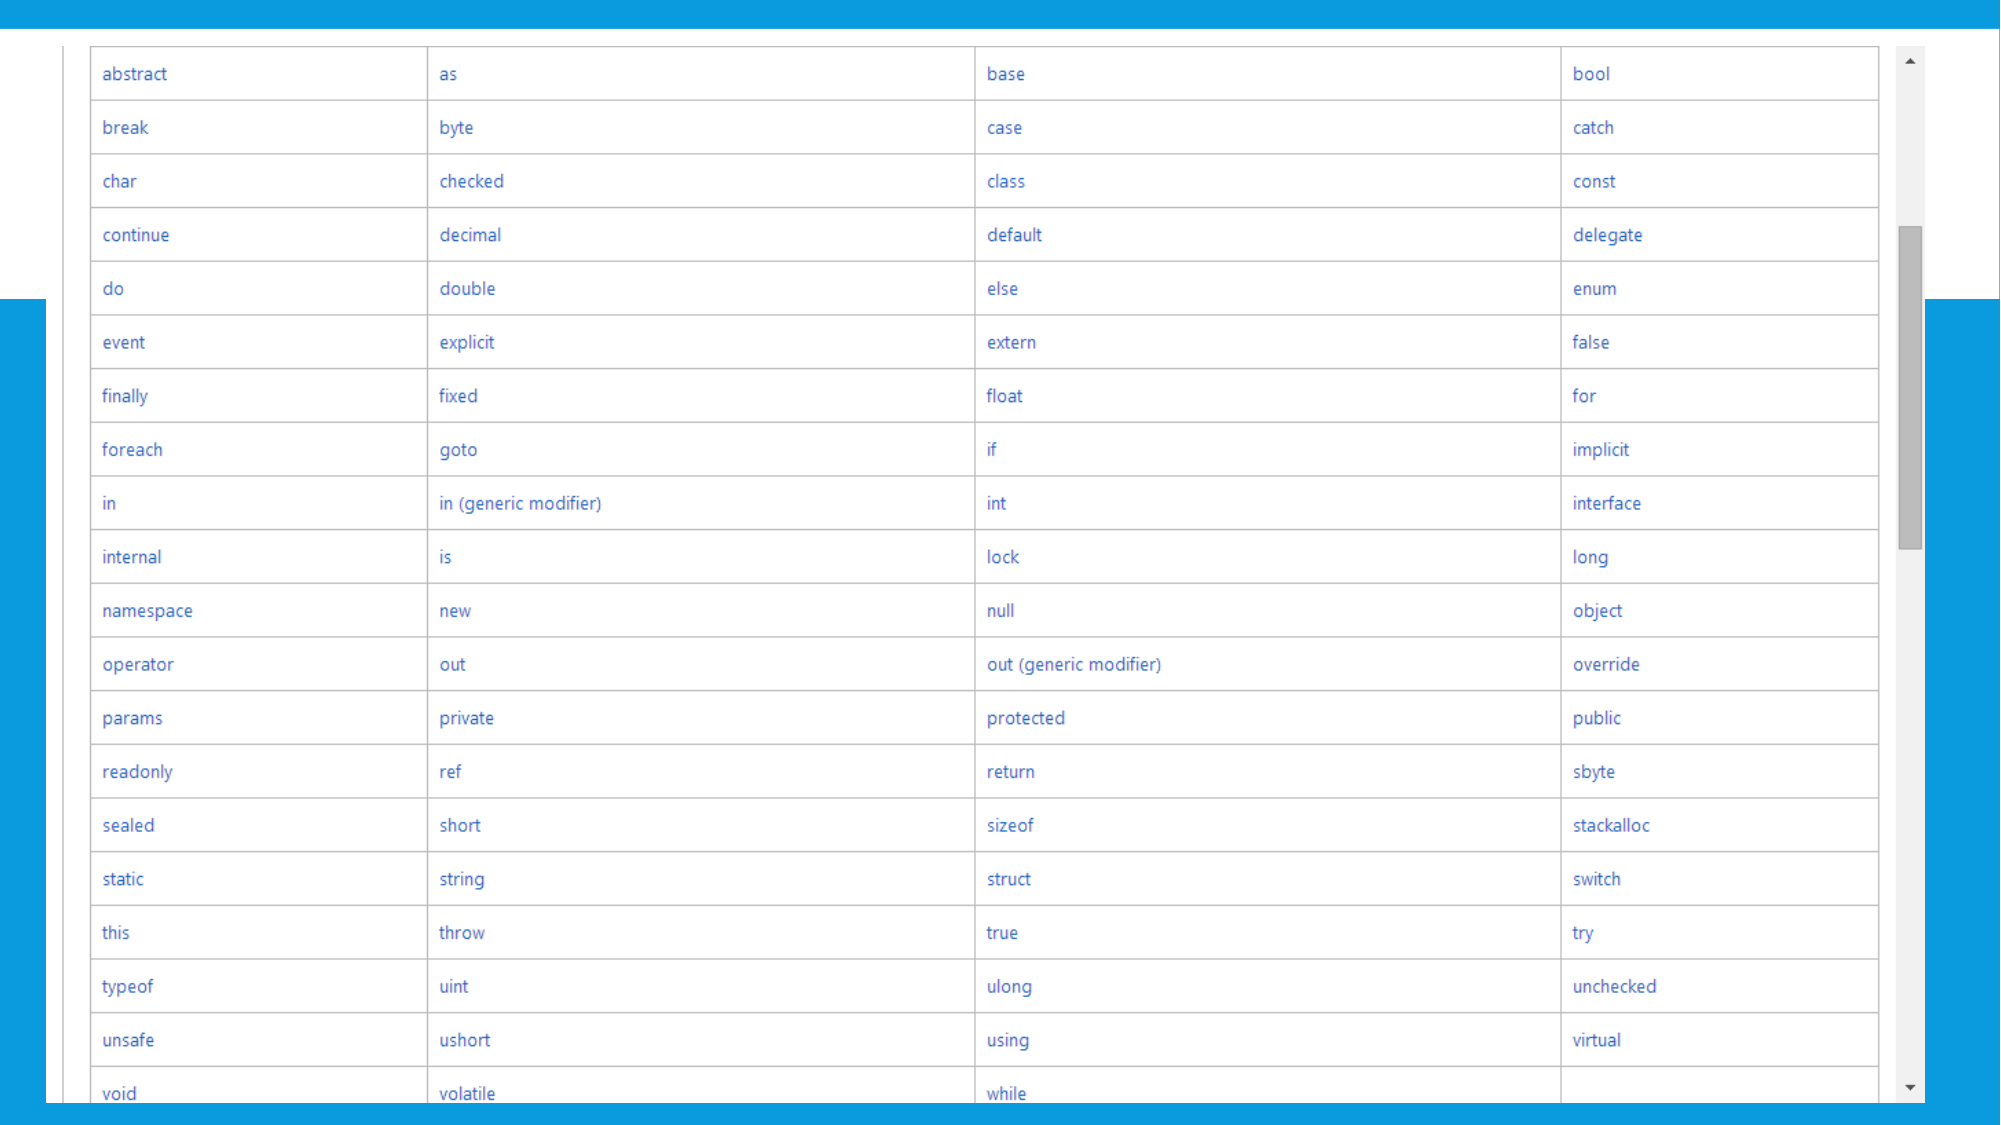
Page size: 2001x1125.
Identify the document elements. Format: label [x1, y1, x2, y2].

list [46, 46, 1926, 1103]
